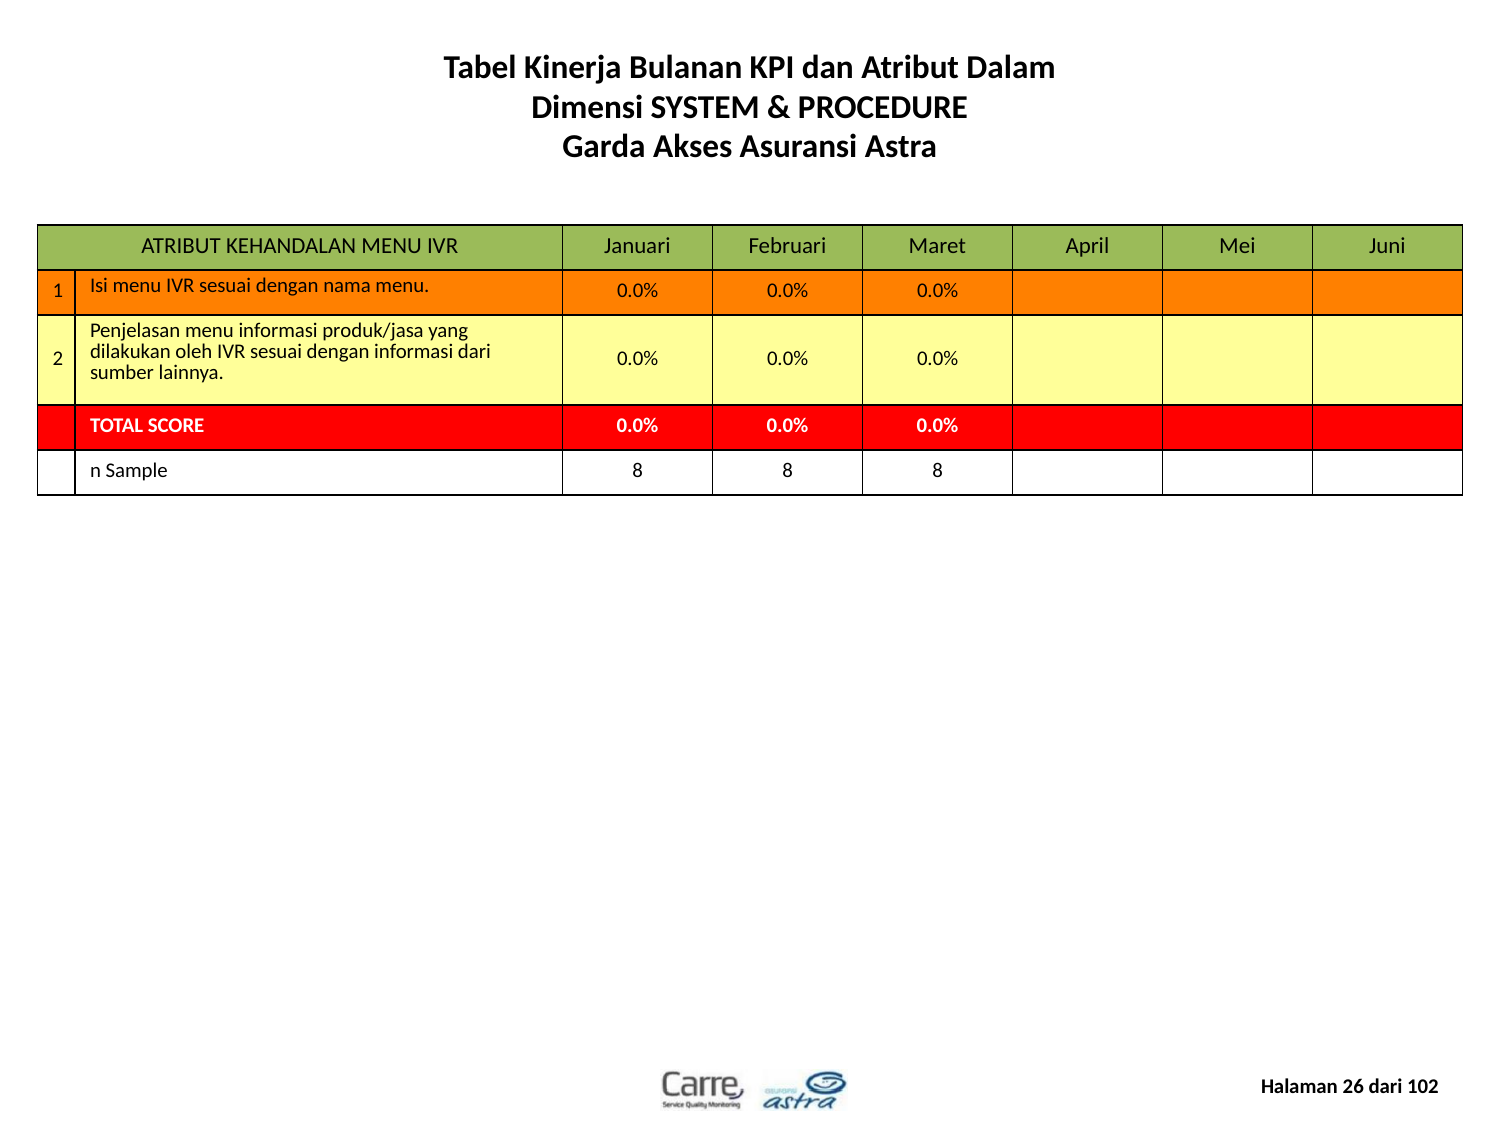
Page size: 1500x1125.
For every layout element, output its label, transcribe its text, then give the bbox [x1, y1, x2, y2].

table_header April [1013, 226, 1162, 269]
table_cell 0.0% [713, 316, 862, 404]
table_cell [1163, 271, 1312, 314]
table_cell [1013, 316, 1162, 404]
table_cell 0.0% [863, 271, 1012, 314]
table_cell [1313, 406, 1462, 449]
table_cell [1013, 451, 1162, 494]
table_cell [38, 451, 74, 494]
table_header Maret [863, 226, 1012, 269]
table_header Januari [563, 226, 712, 269]
table_cell 0.0% [863, 316, 1012, 404]
table_cell 0.0% [713, 406, 862, 449]
table_cell [1163, 316, 1312, 404]
table_cell 0.0% [563, 316, 712, 404]
text_box Halaman 26 dari 102 [1246, 1065, 1454, 1105]
table_cell [1313, 451, 1462, 494]
table_cell [1163, 451, 1312, 494]
table_cell 8 [563, 451, 712, 494]
table_cell [1313, 271, 1462, 314]
picture [659, 1064, 848, 1118]
table_cell [38, 406, 74, 449]
table_cell n Sample [76, 451, 562, 494]
table_header ATRIBUT KEHANDALAN MENU IVR [38, 226, 562, 269]
table_cell 8 [863, 451, 1012, 494]
table_cell TOTAL SCORE [76, 406, 562, 449]
text_box Tabel Kinerja Bulanan KPI dan Atribut Dalam Dimensi SYSTEM & PROCEDURE Garda Akses Asuransi Astra [428, 37, 1072, 172]
table_header Juni [1313, 226, 1462, 269]
table_cell [1163, 406, 1312, 449]
table_cell 0.0% [563, 271, 712, 314]
table_header Februari [713, 226, 862, 269]
table_cell 2 [38, 316, 74, 404]
table_cell 0.0% [713, 271, 862, 314]
table_cell [1313, 316, 1462, 404]
table_header Mei [1163, 226, 1312, 269]
table_cell 8 [713, 451, 862, 494]
table_cell 0.0% [863, 406, 1012, 449]
table_cell 0.0% [563, 406, 712, 449]
table_cell Penjelasan menu informasi produk/jasa yang dilakukan oleh IVR sesuai dengan informasi dari sumber lainnya. [76, 316, 562, 404]
table_cell [1013, 271, 1162, 314]
table_cell 1 [38, 271, 74, 314]
table_cell Isi menu IVR sesuai dengan nama menu. [76, 271, 562, 314]
table_cell [1013, 406, 1162, 449]
